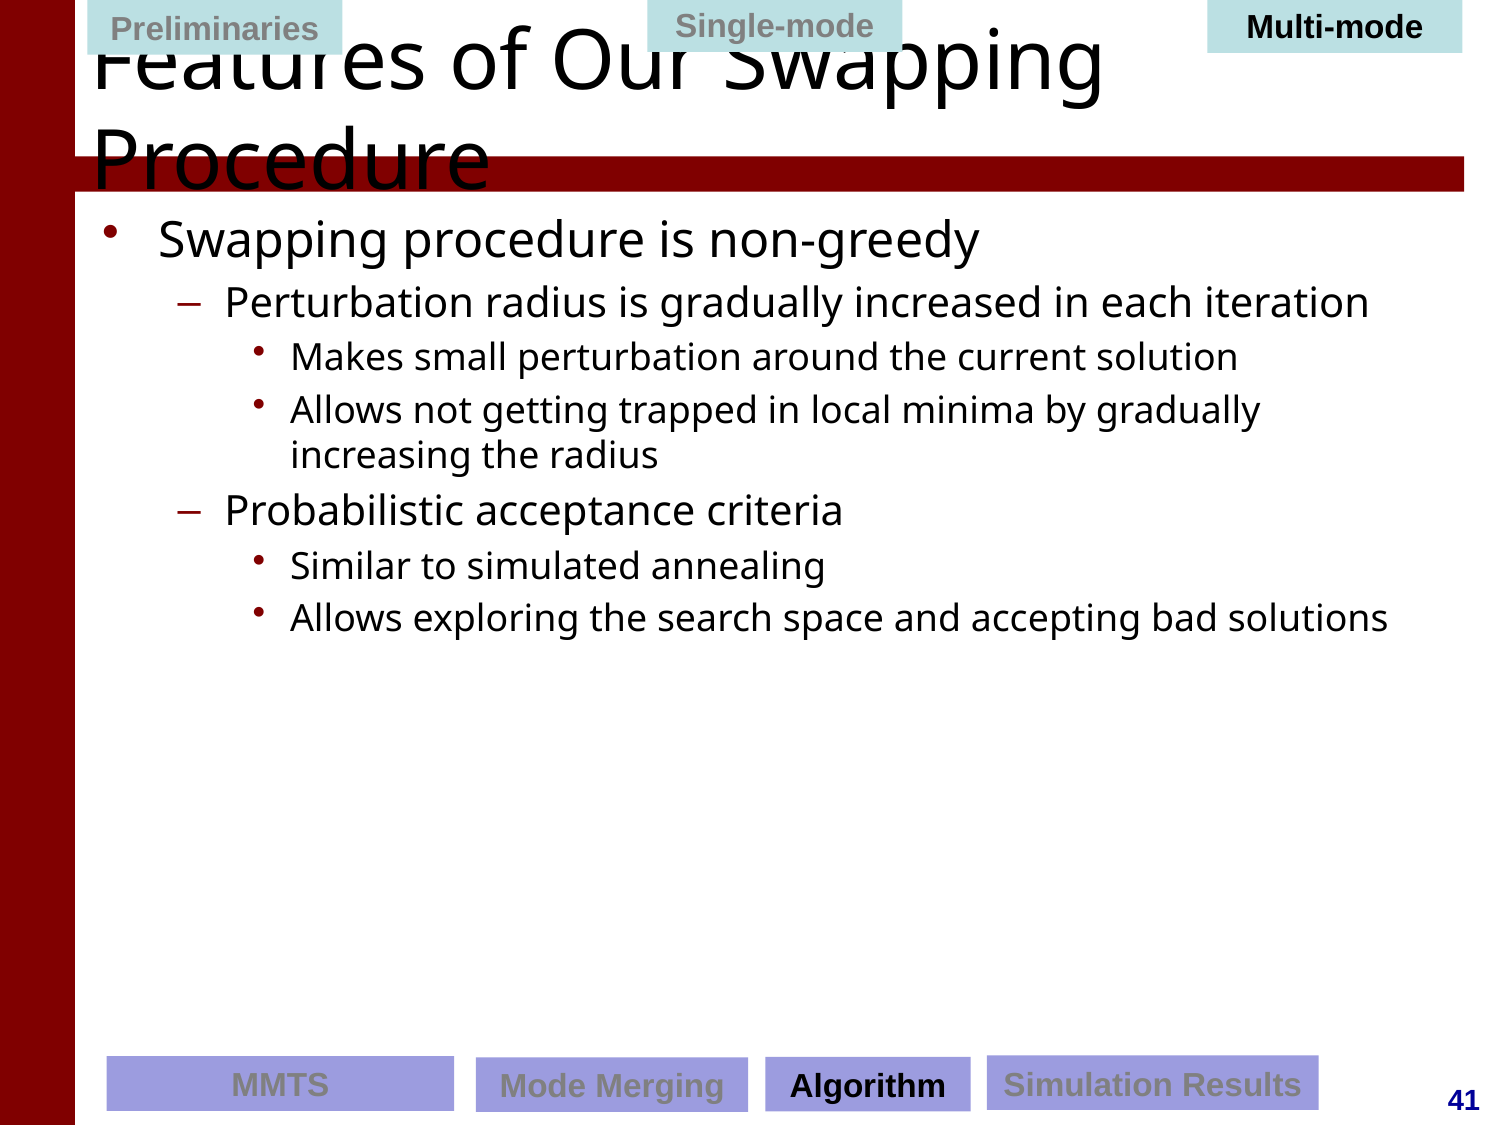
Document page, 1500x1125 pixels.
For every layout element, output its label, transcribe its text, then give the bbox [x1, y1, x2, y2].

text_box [106, 1054, 1319, 1113]
list Swapping procedure is non-greedy Perturbation radius is gradually increased in each iteration Makes small perturbation around the current solution Allows not getting trapped in local minima by gradually increasing the radius Probabilistic acceptance criteria Similar to simulated annealing Allows exploring the search space and accepting bad solutions [87, 199, 1463, 1076]
title Features of Our Swapping Procedure [74, 24, 1500, 188]
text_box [87, 0, 1463, 56]
